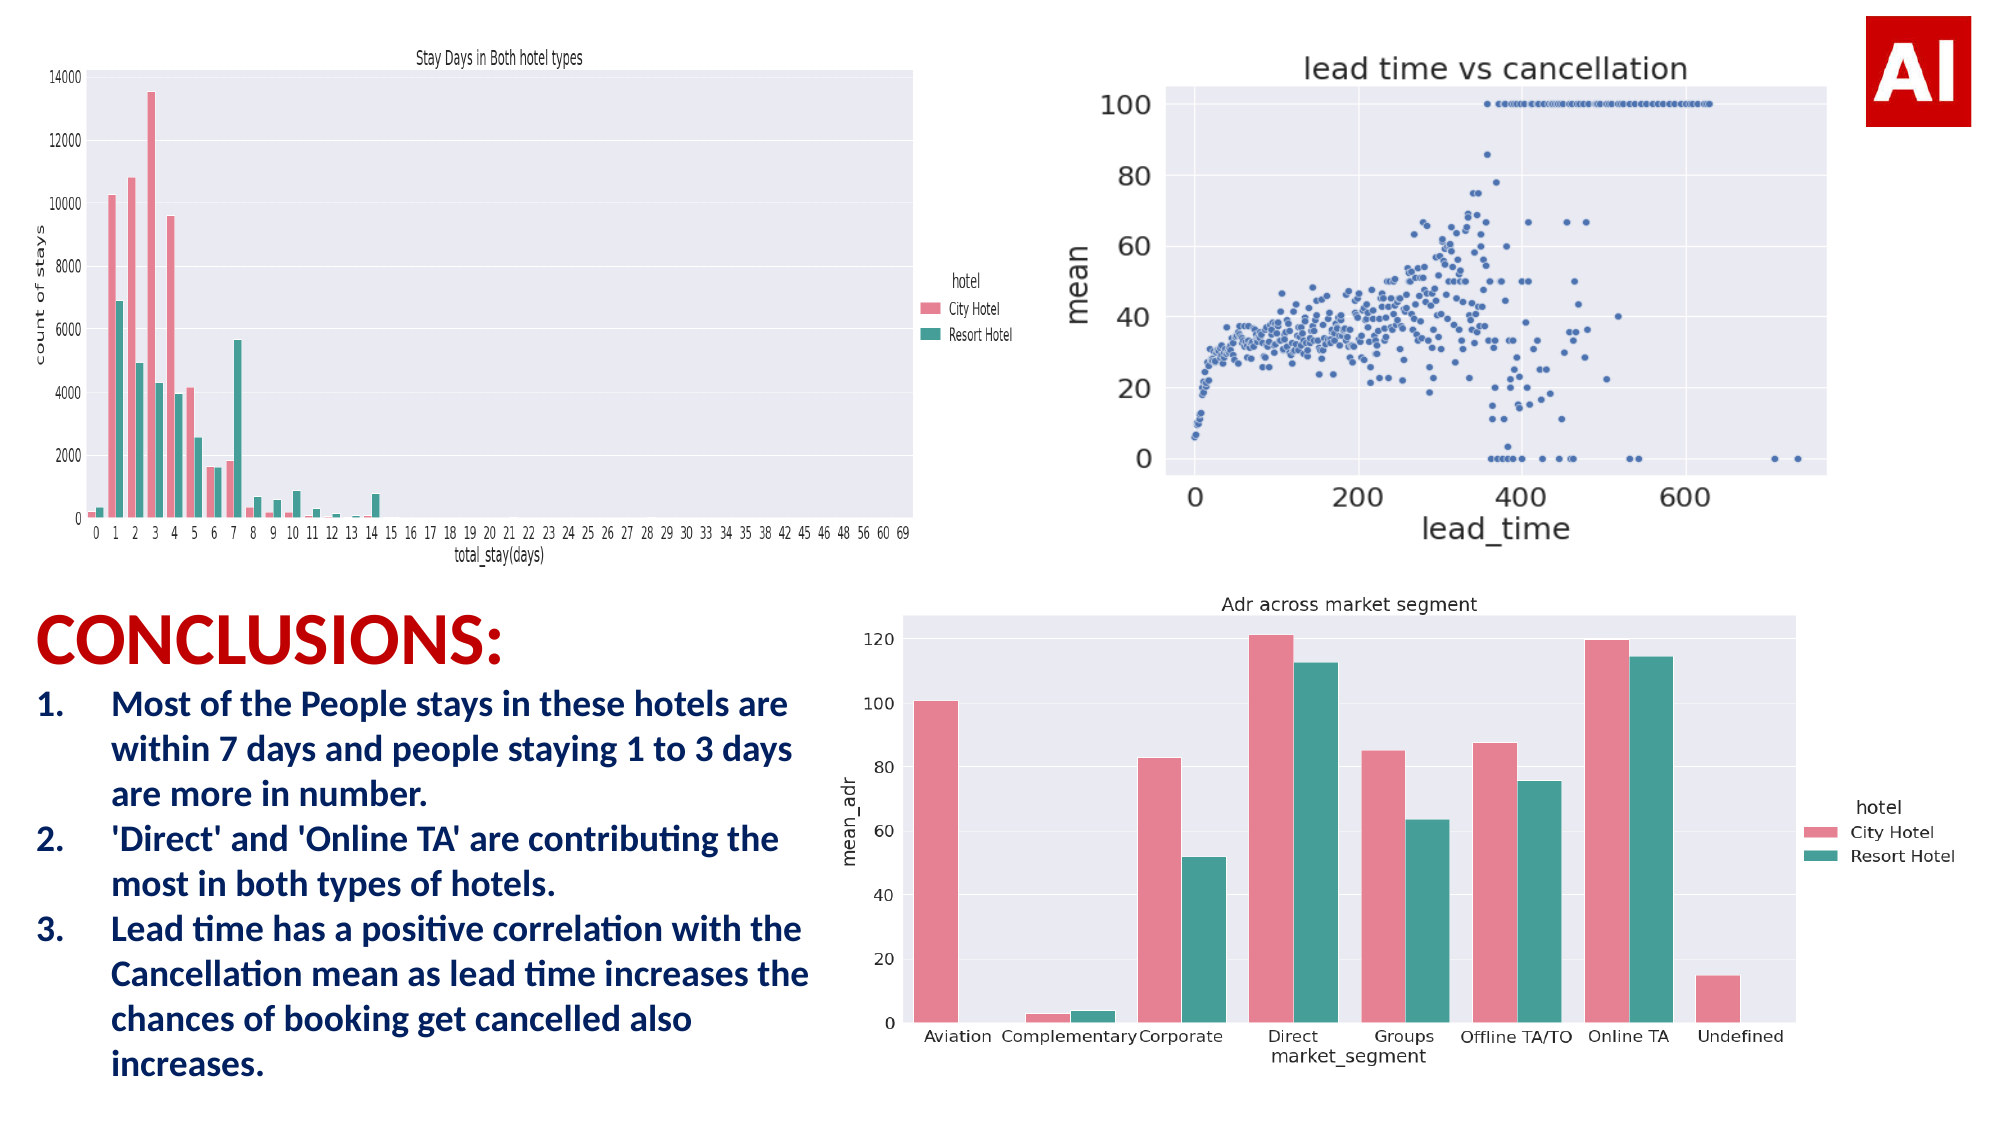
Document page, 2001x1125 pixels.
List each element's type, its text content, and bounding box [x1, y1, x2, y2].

text_box CONCLUSIONS: Most of the People stays in these hotels are within 7 days and people staying 1 to 3 days are more in number. 'Direct' and 'Online TA' are contributing the most in both types of hotels. Lead time has a positive correlation with the Cancellation mean as lead time increases the chances of booking get cancelled also increases. [21, 581, 839, 1092]
picture [834, 591, 1970, 1072]
picture [32, 43, 1021, 572]
picture [1053, 48, 1836, 555]
picture [1864, 16, 1972, 127]
